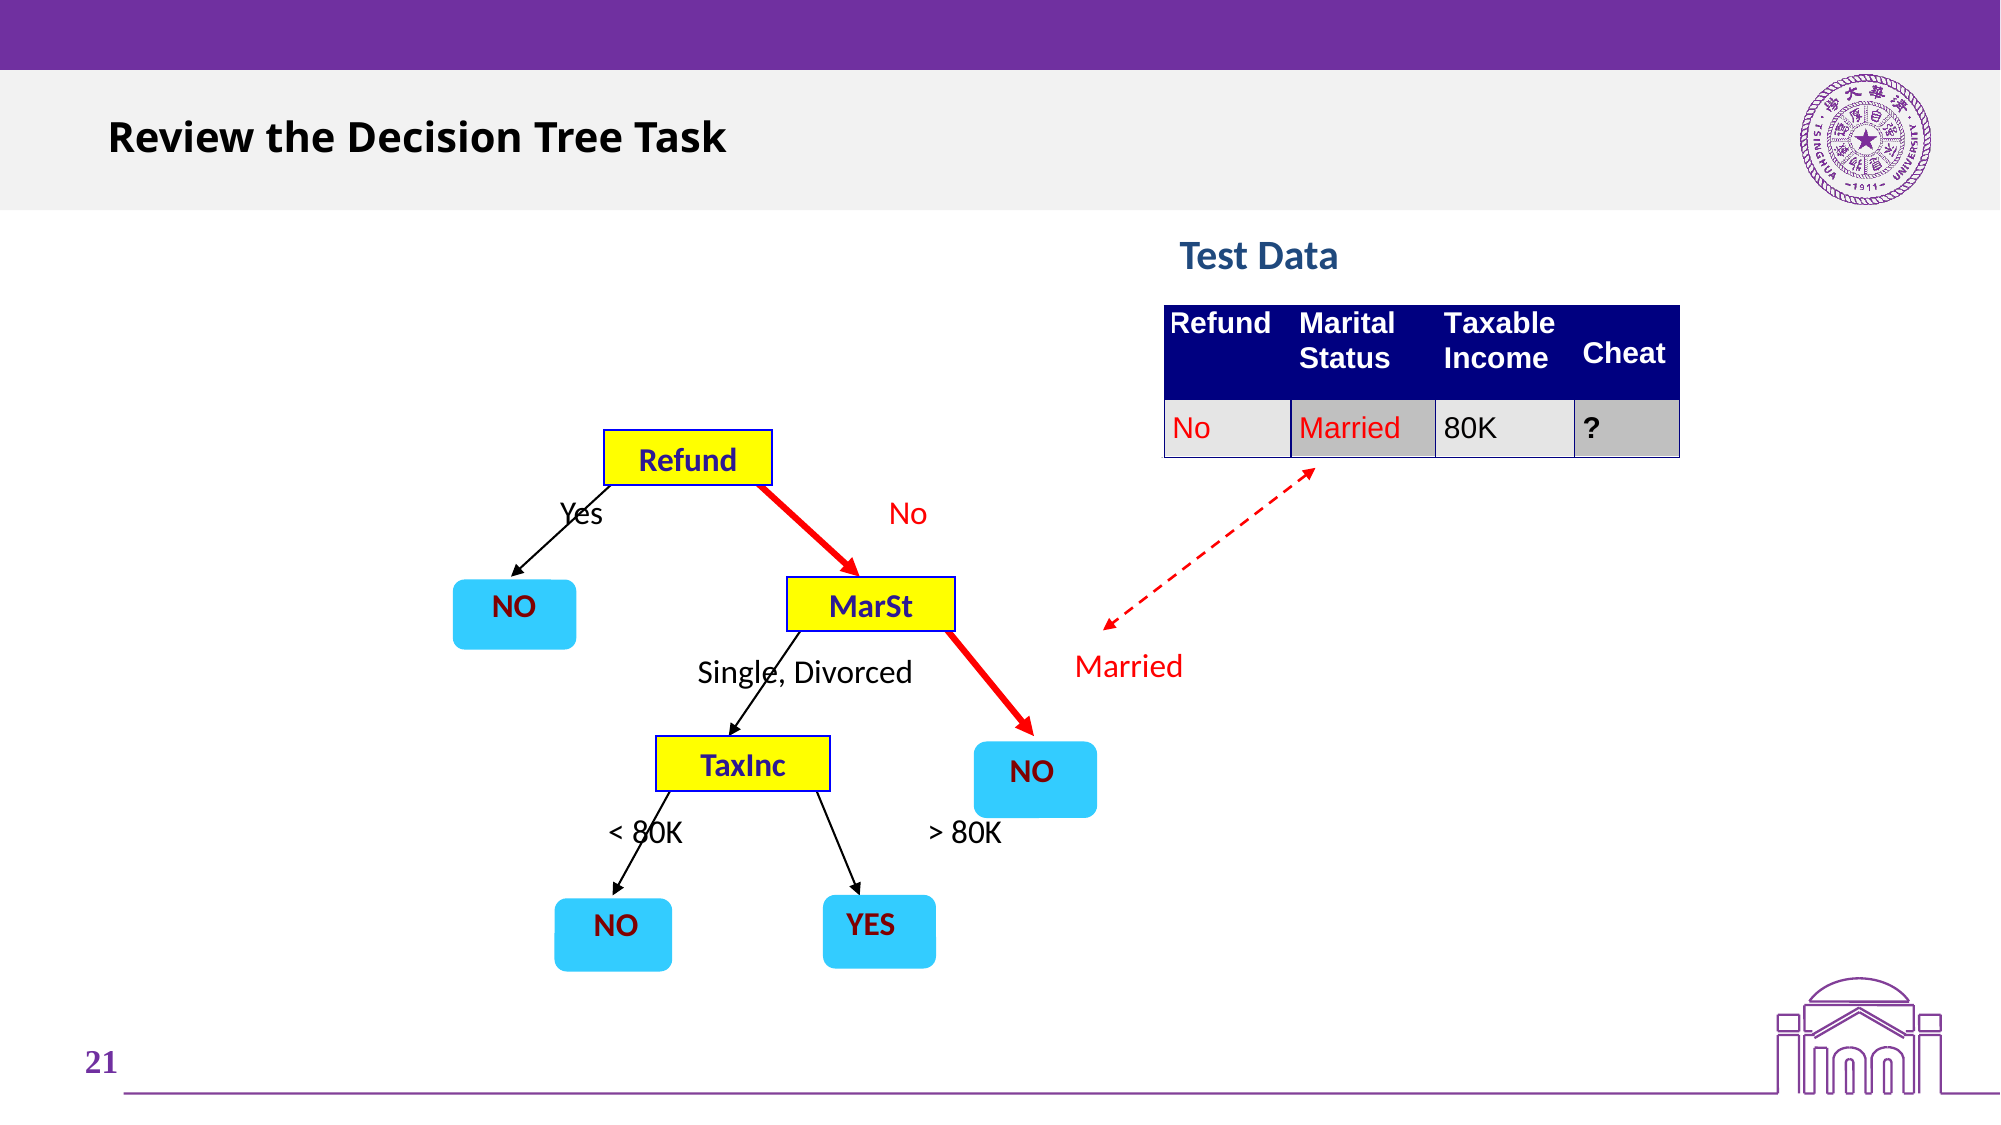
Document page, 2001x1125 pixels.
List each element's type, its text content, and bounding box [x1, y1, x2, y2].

text_box [818, 539, 860, 576]
text_box [452, 632, 577, 650]
text_box MarSt [786, 576, 956, 632]
text_box No [761, 483, 943, 539]
text_box < 80K [480, 802, 698, 858]
text_box NO [522, 895, 710, 951]
text_box NO [420, 576, 608, 632]
text_box Married [947, 637, 1207, 692]
picture [1800, 74, 1931, 205]
text_box [822, 899, 937, 969]
text_box Yes [432, 483, 618, 539]
text_box [554, 951, 673, 972]
text_box [844, 858, 861, 894]
text_box Test Data [1127, 230, 1391, 286]
text_box [997, 692, 1034, 737]
text_box YES [809, 894, 933, 950]
text_box [1102, 617, 1117, 631]
text_box [728, 698, 755, 736]
text_box NO [938, 741, 1126, 797]
text_box [973, 797, 1098, 819]
text_box [612, 858, 634, 895]
title Review the Decision Tree Task [92, 60, 1794, 212]
text_box > 80K [799, 802, 1017, 858]
text_box Single, Divorced [570, 643, 929, 698]
text_box TaxInc [656, 736, 831, 791]
text_box Refund [604, 430, 773, 485]
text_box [1152, 305, 1702, 492]
text_box [511, 539, 553, 576]
